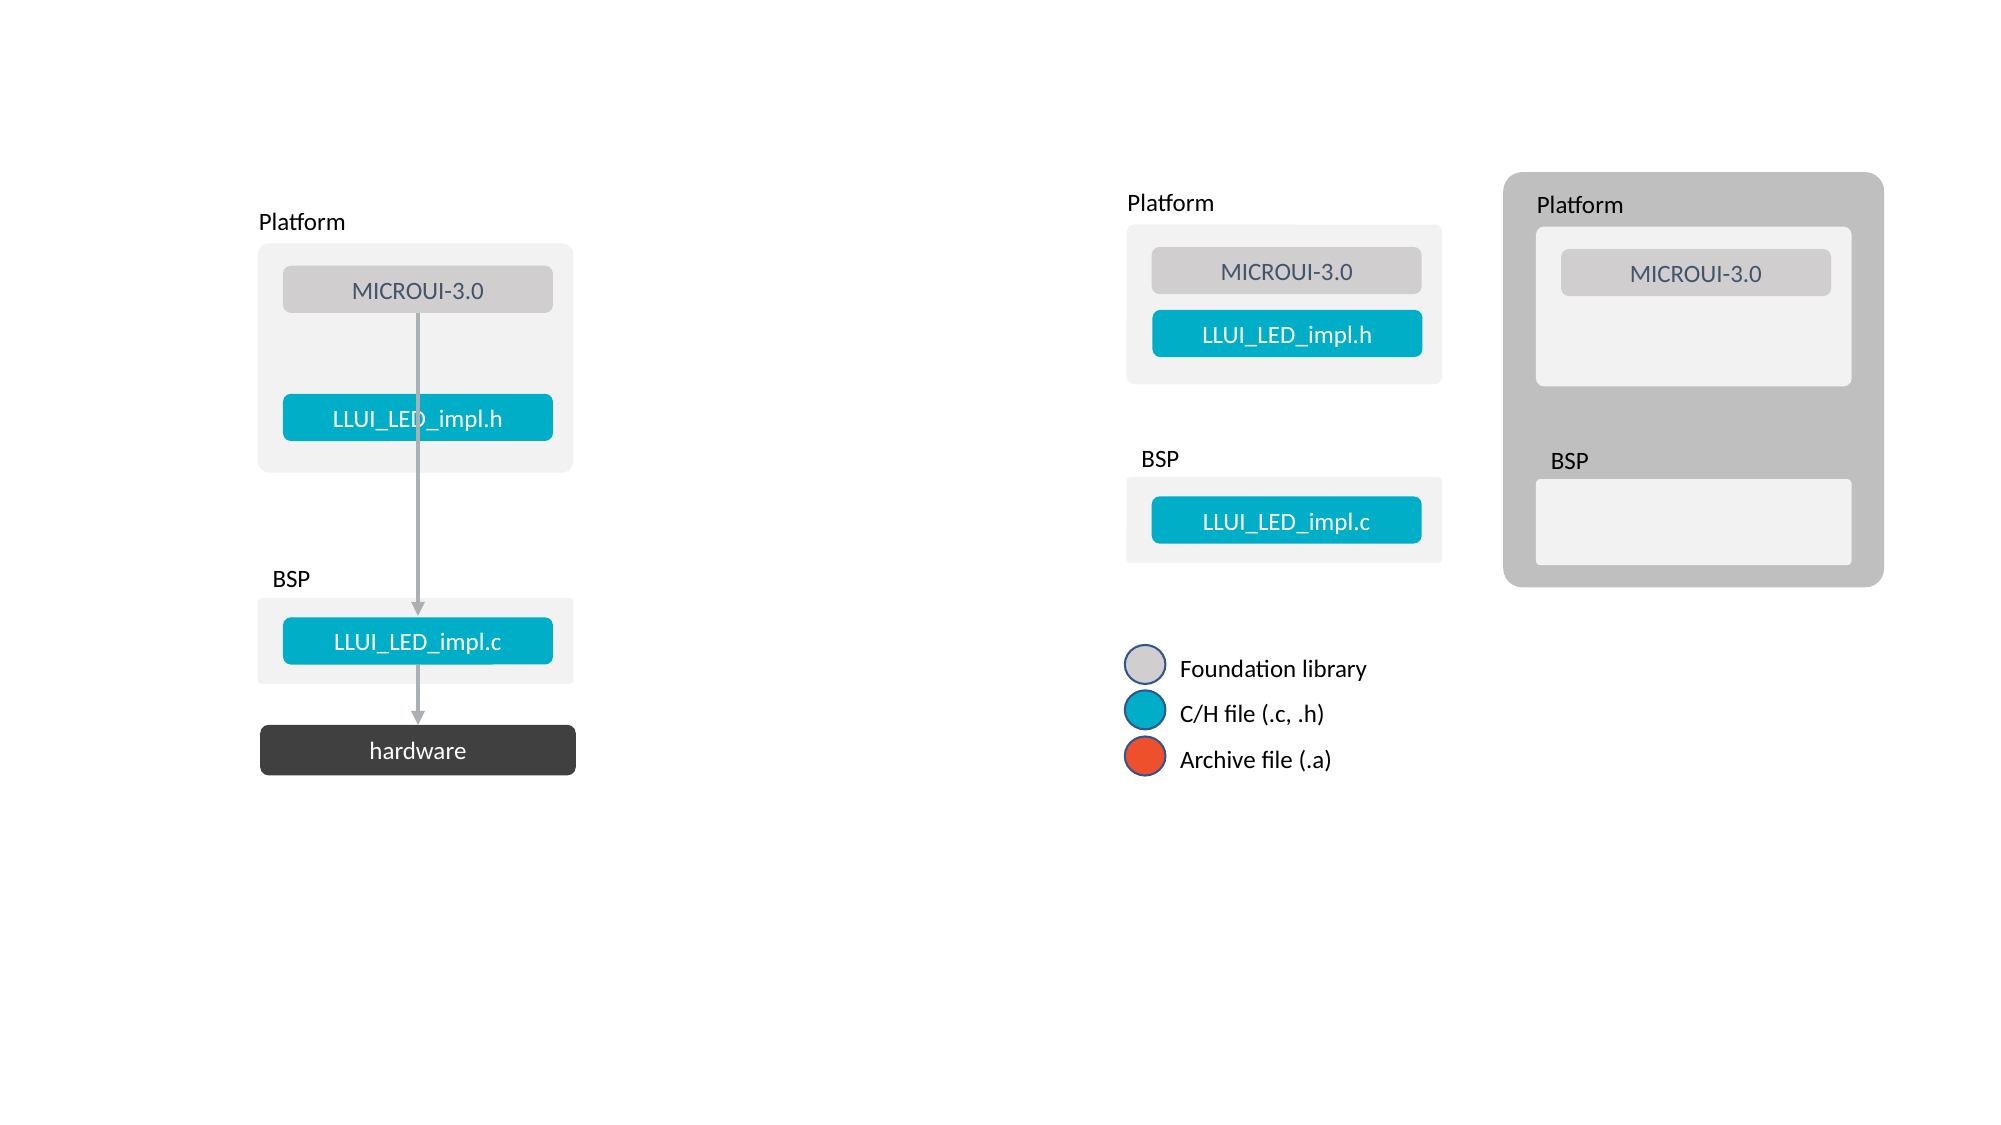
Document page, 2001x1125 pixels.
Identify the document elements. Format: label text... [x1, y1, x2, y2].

text_box [1125, 223, 1444, 386]
text_box MICROUI-3.0 [1150, 245, 1423, 296]
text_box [1124, 644, 1422, 690]
text_box Platform [1521, 181, 1639, 226]
text_box [256, 596, 417, 686]
text_box [1502, 170, 1886, 589]
text_box [419, 596, 575, 686]
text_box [1124, 690, 1422, 736]
text_box Platform [243, 197, 361, 243]
text_box LLUI_LED_impl.h [420, 392, 555, 443]
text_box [1124, 736, 1422, 782]
text_box [1125, 475, 1444, 565]
text_box LLUI_LED_impl.h [1151, 308, 1424, 359]
text_box LLUI_LED_impl.c [1150, 495, 1423, 545]
text_box [1534, 225, 1853, 388]
text_box MICROUI-3.0 [281, 264, 555, 314]
text_box BSP [1126, 434, 1195, 480]
text_box [1534, 478, 1853, 567]
text_box [256, 242, 575, 474]
text_box LLUI_LED_impl.h [281, 392, 416, 443]
text_box hardware [259, 723, 577, 777]
text_box LLUI_LED_impl.c [281, 616, 555, 666]
text_box BSP [1536, 436, 1604, 482]
text_box Platform [1112, 179, 1230, 224]
text_box BSP [257, 555, 326, 601]
text_box MICROUI-3.0 [1560, 247, 1833, 298]
